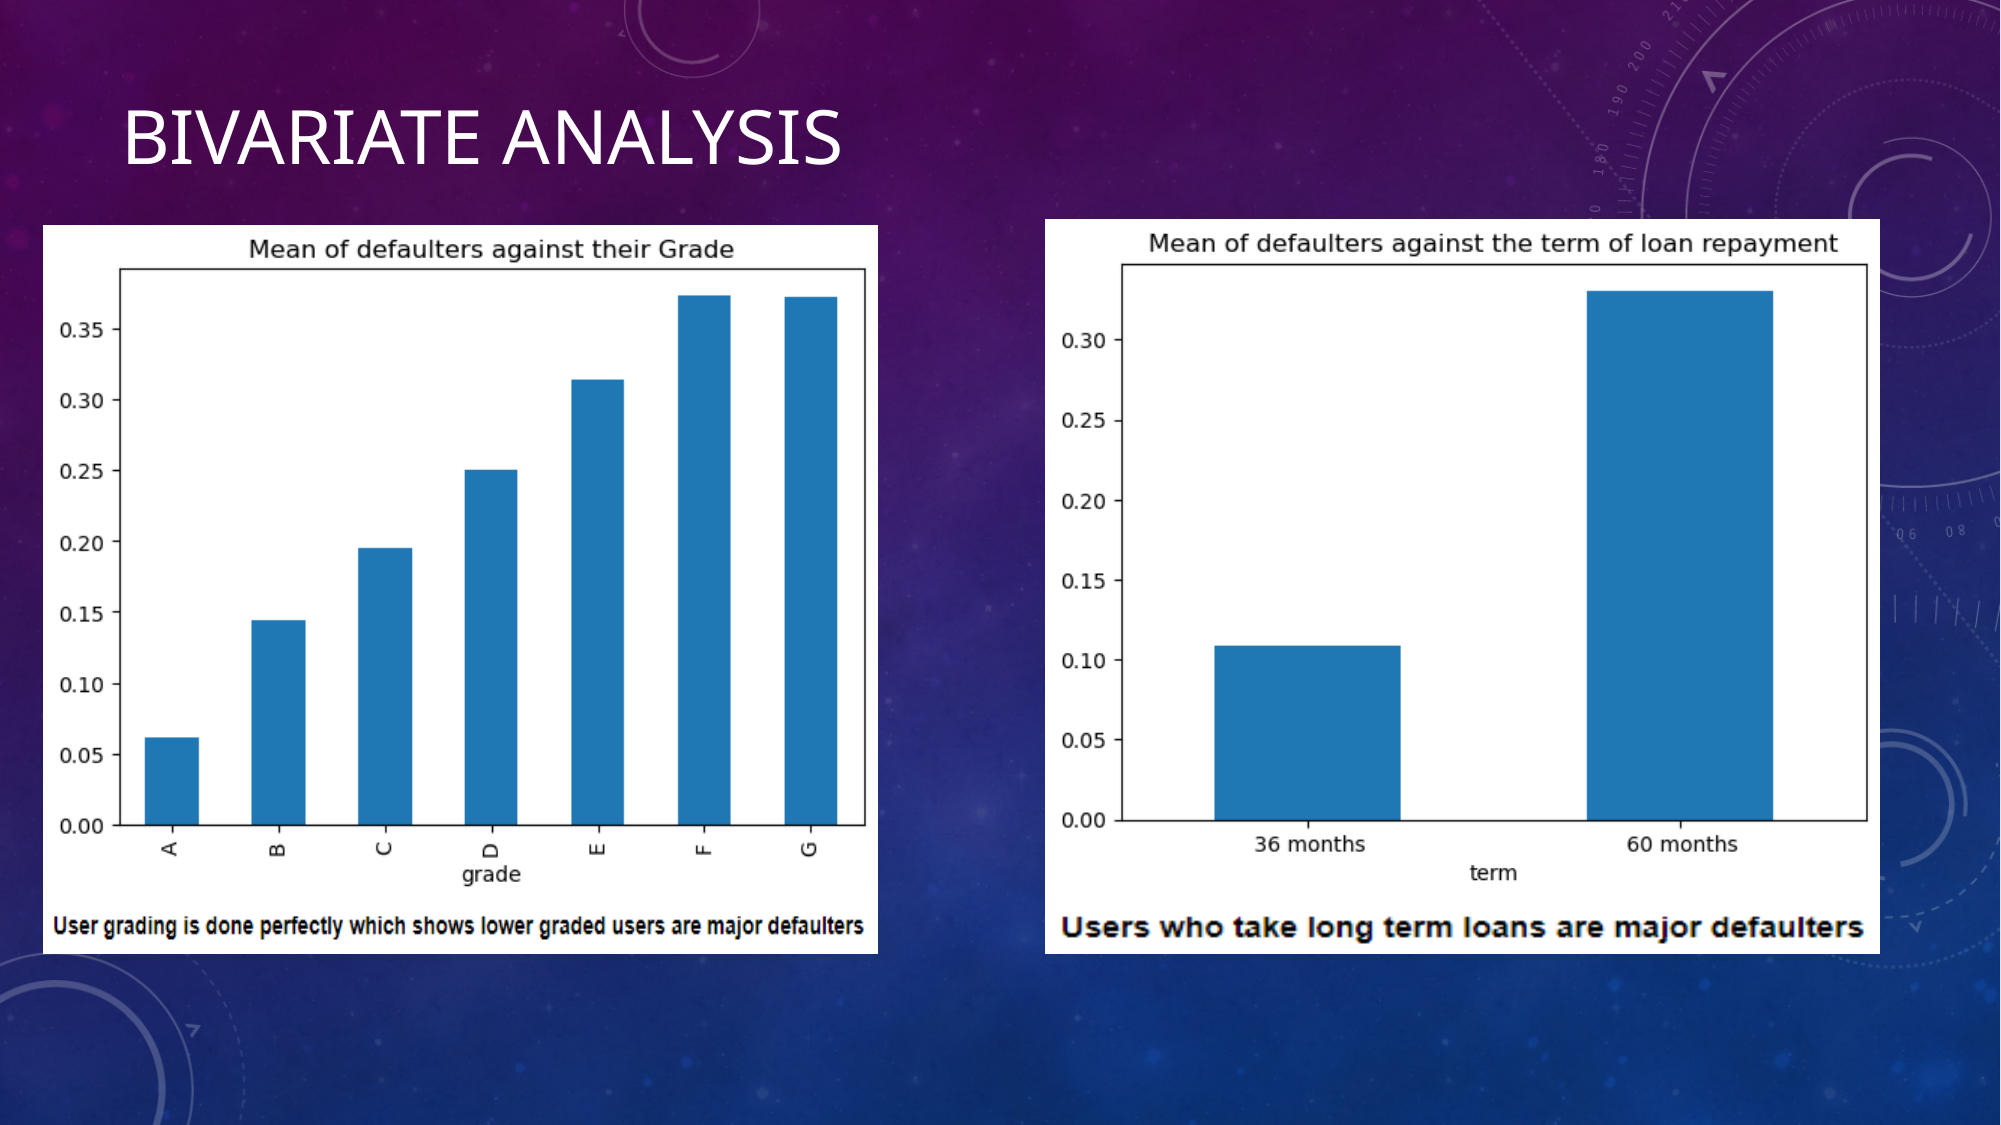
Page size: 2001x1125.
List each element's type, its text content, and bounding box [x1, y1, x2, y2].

picture [0, 0, 2001, 1125]
title Bivariate Analysis [106, 74, 1649, 196]
